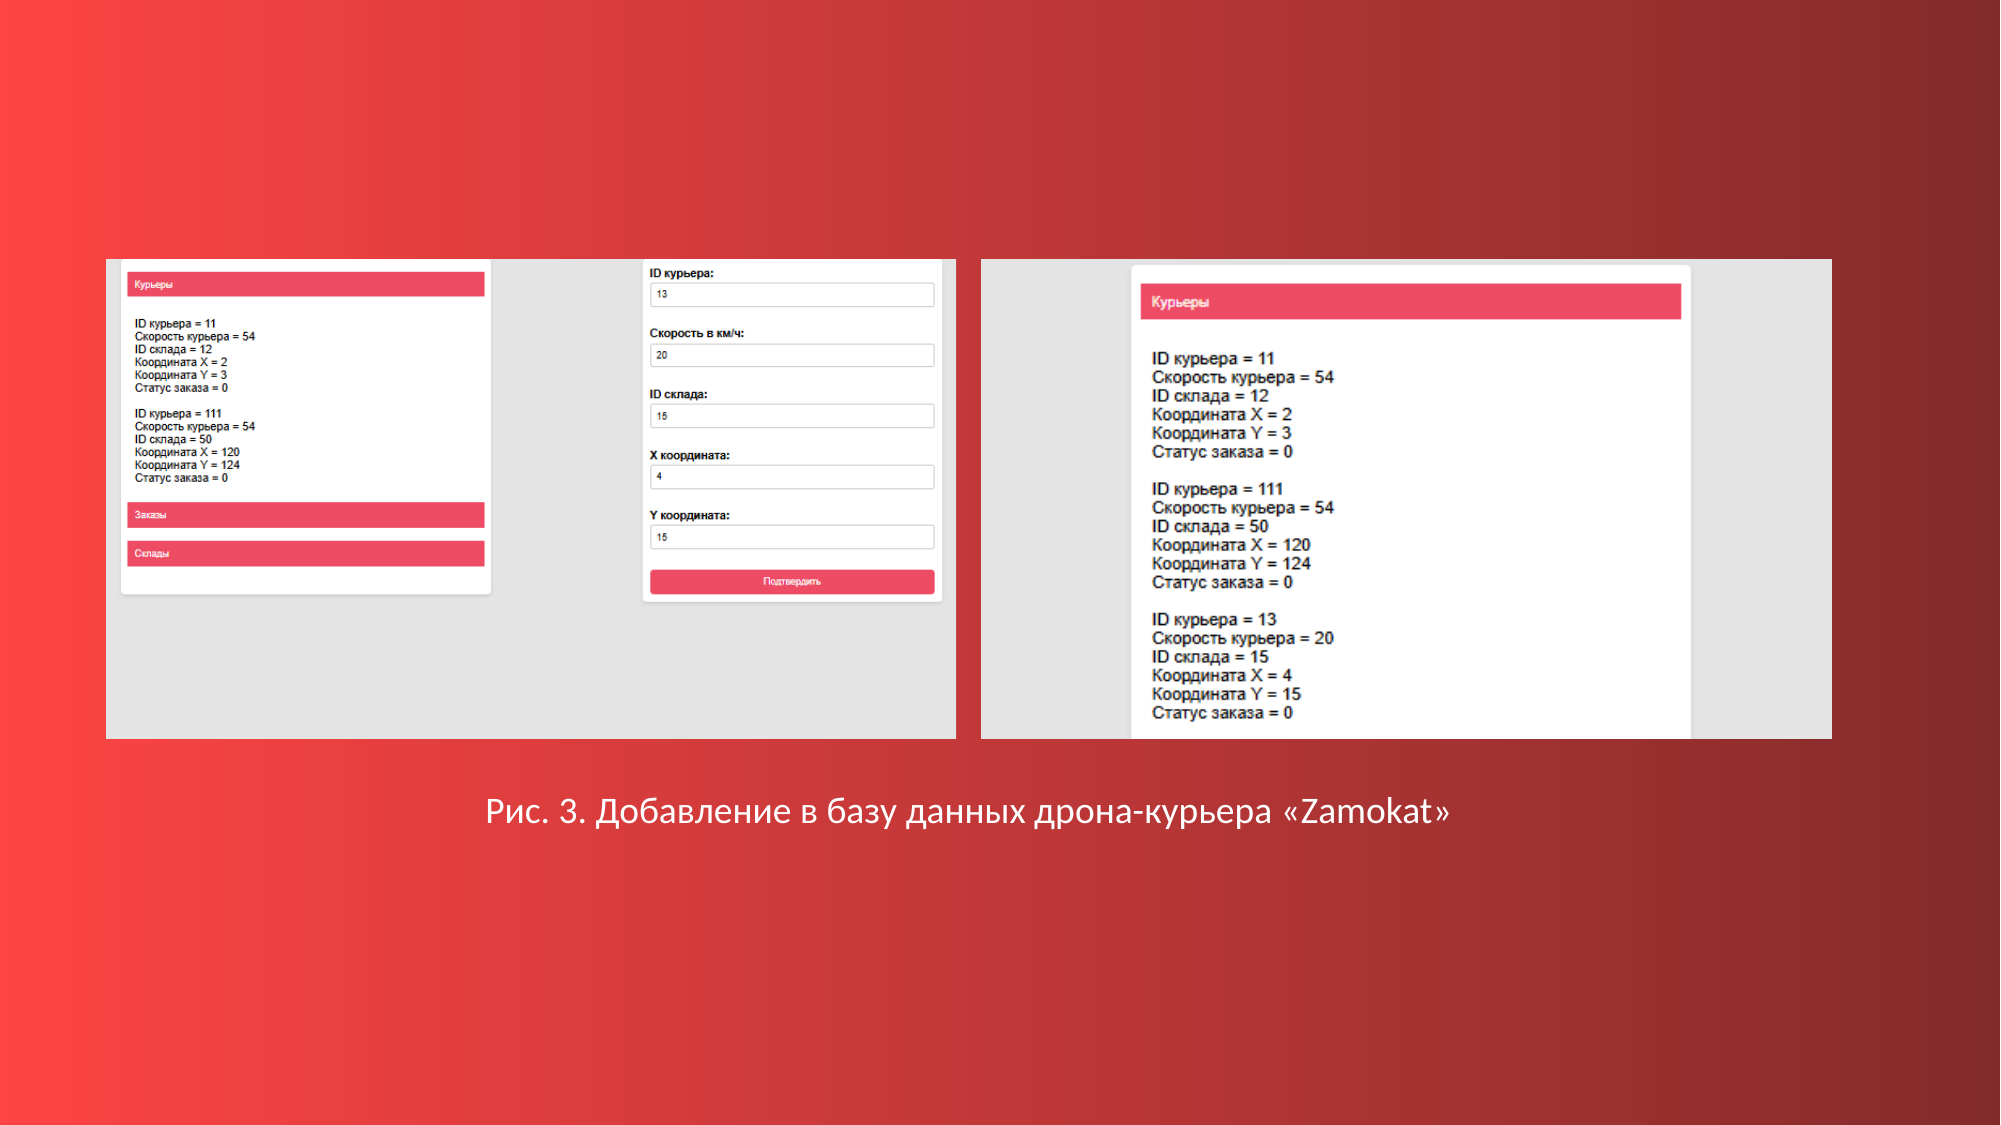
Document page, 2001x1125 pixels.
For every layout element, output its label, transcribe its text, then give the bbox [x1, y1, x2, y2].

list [106, 259, 957, 739]
text_box Рис. 3. Добавление в базу данных дрона-курьера «Zamokat» [457, 779, 1480, 839]
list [981, 259, 1832, 739]
